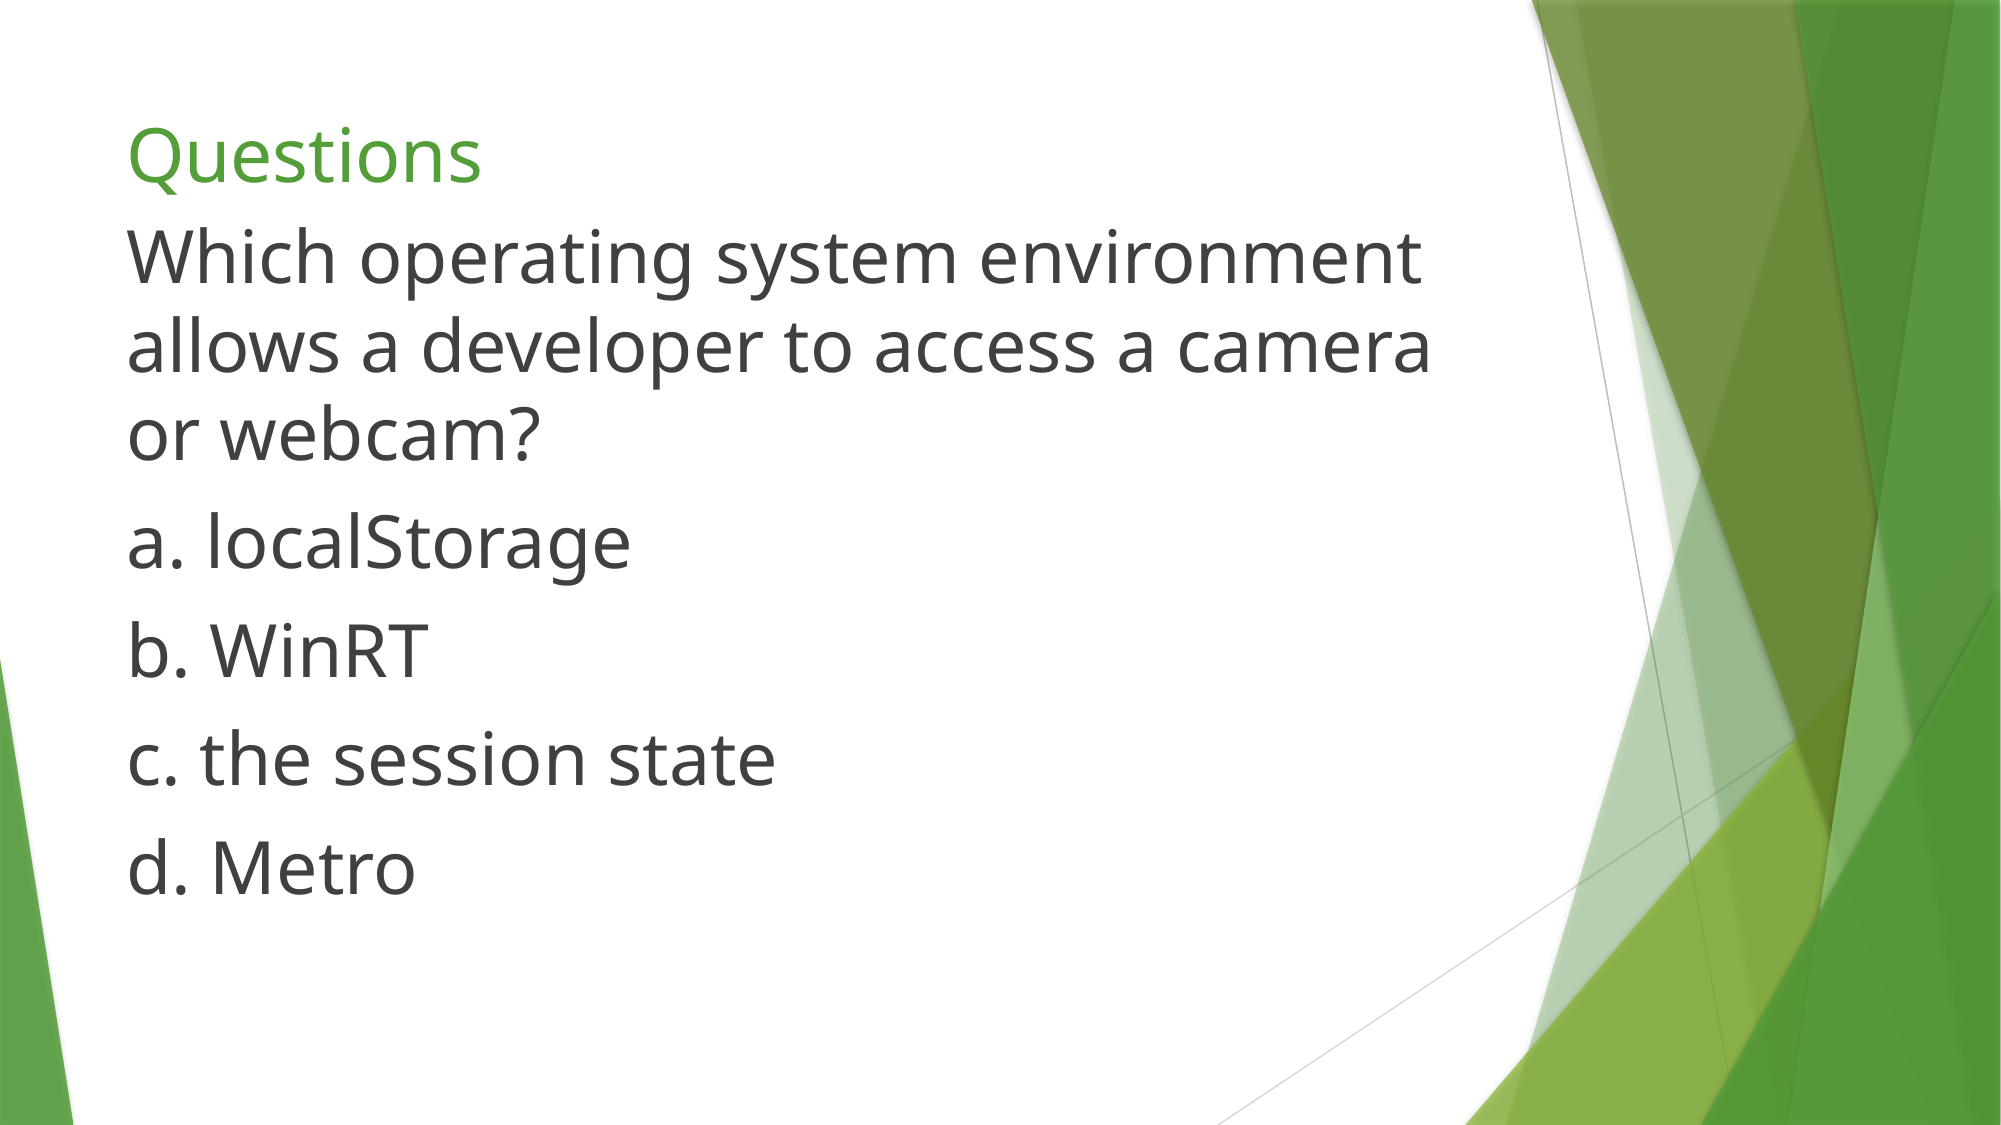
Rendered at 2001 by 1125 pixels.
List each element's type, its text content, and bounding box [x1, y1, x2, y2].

list Which operating system environment allows a developer to access a camera or webcam? a. localStorage b. WinRT c. the session state d. Metro [111, 201, 1503, 918]
title Questions [111, 99, 1522, 317]
